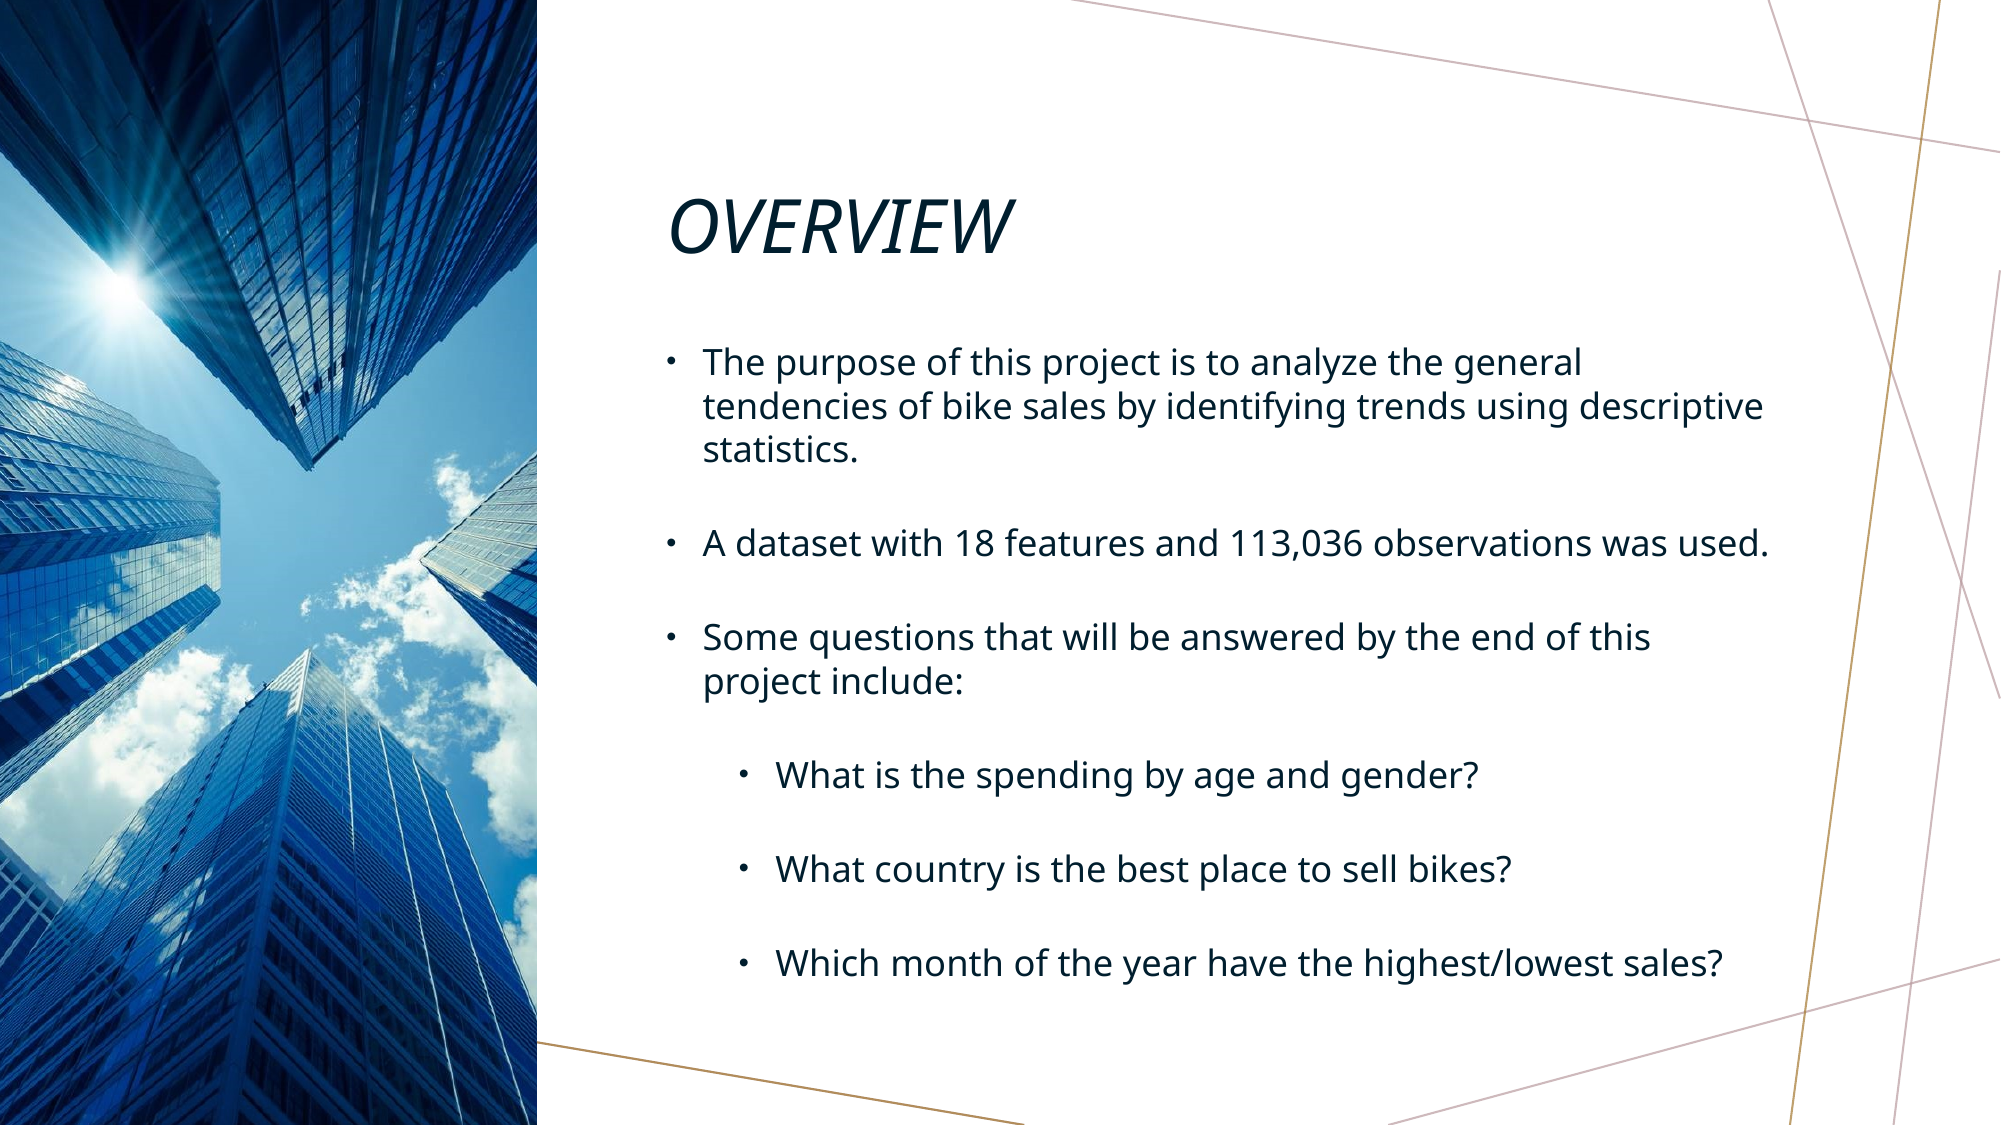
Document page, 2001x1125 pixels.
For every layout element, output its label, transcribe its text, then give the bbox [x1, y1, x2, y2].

title Overview [651, 30, 1789, 278]
picture [0, 0, 537, 1125]
list The purpose of this project is to analyze the general tendencies of bike sales by identifying trends using descriptive statistics. A dataset with 18 features and 113,036 observations was used. Some questions that will be answered by the end of this project include: What is the spending by age and gender? What country is the best place to sell bikes? Which month of the year have the highest/lowest sales? [651, 331, 1790, 1037]
